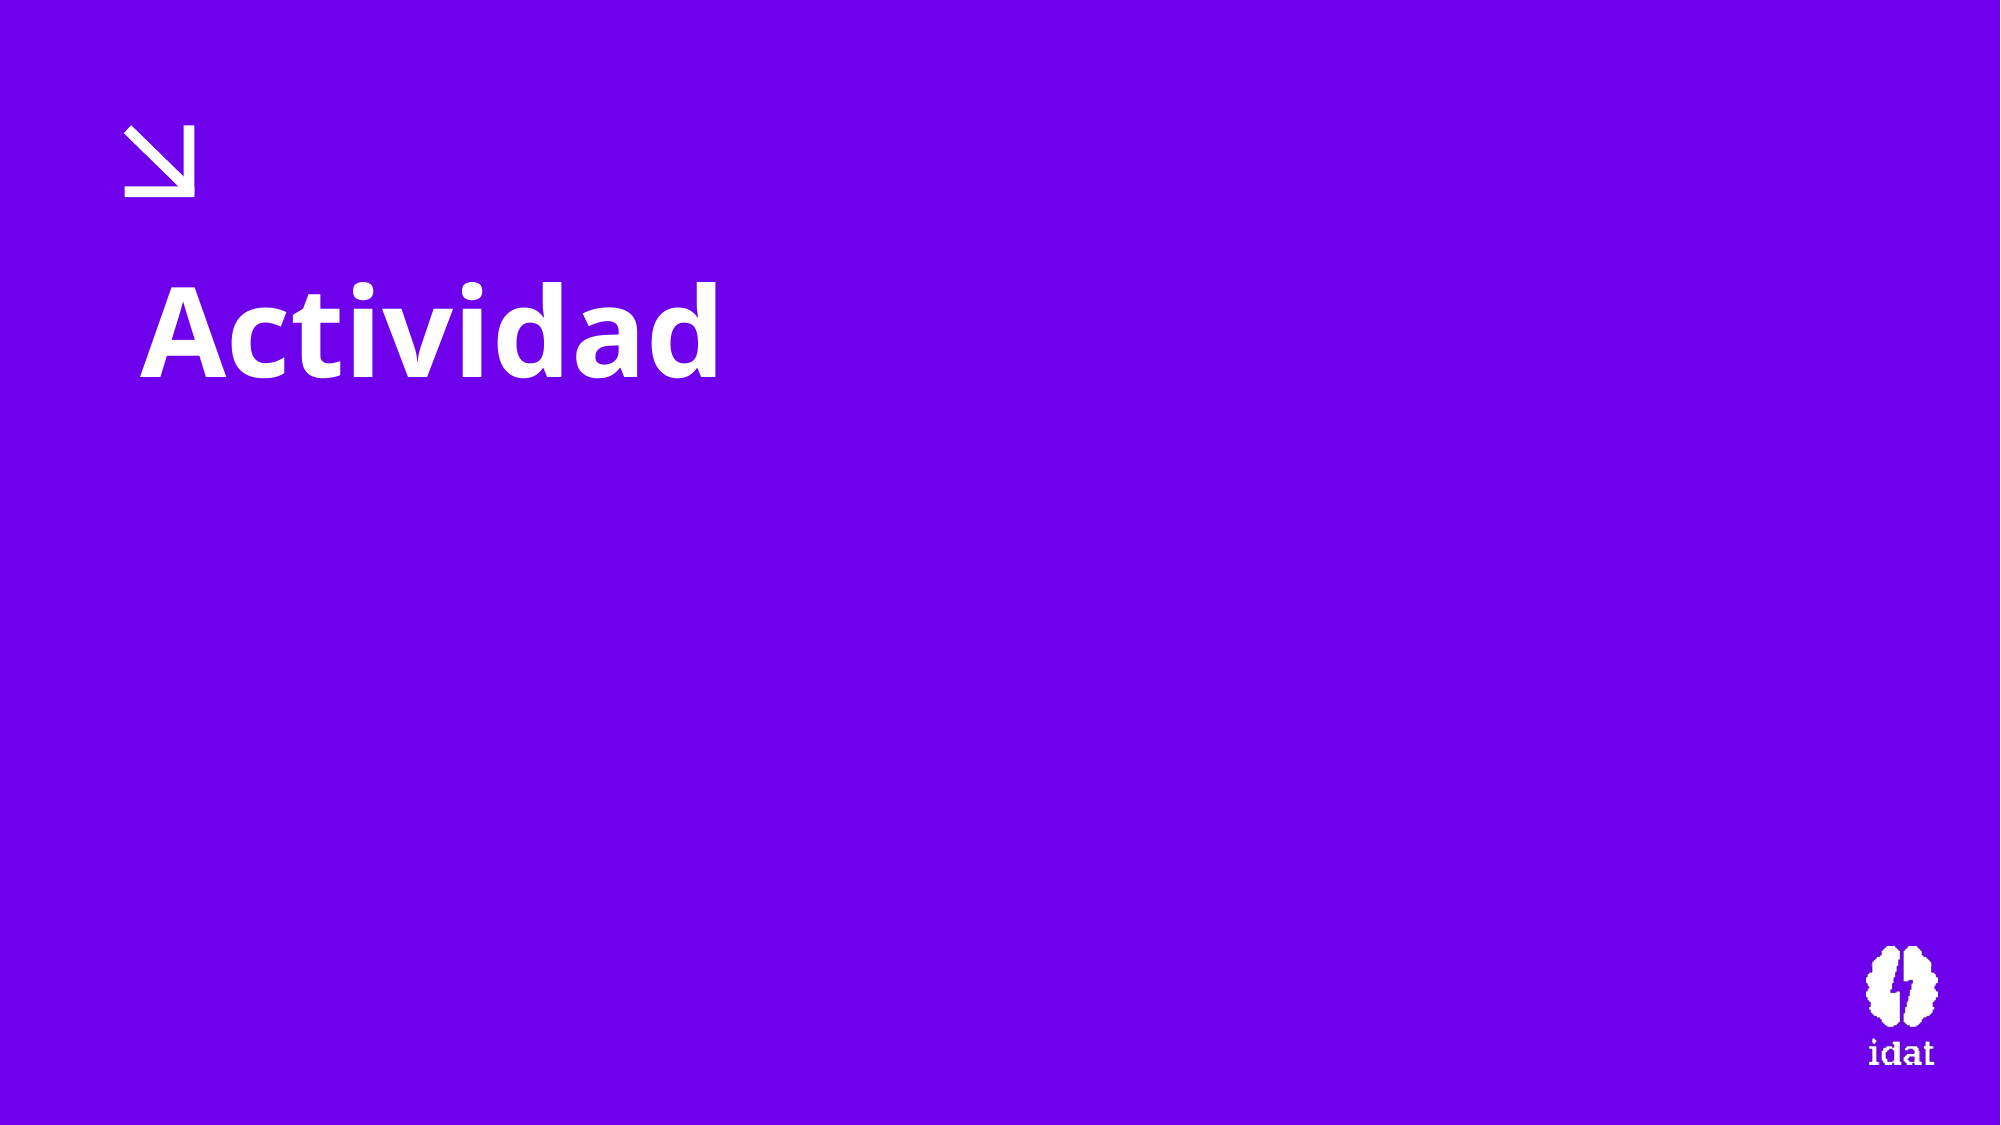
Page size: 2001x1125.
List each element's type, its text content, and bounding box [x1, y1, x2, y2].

list Actividad [140, 252, 1145, 563]
picture [1866, 946, 1938, 1065]
